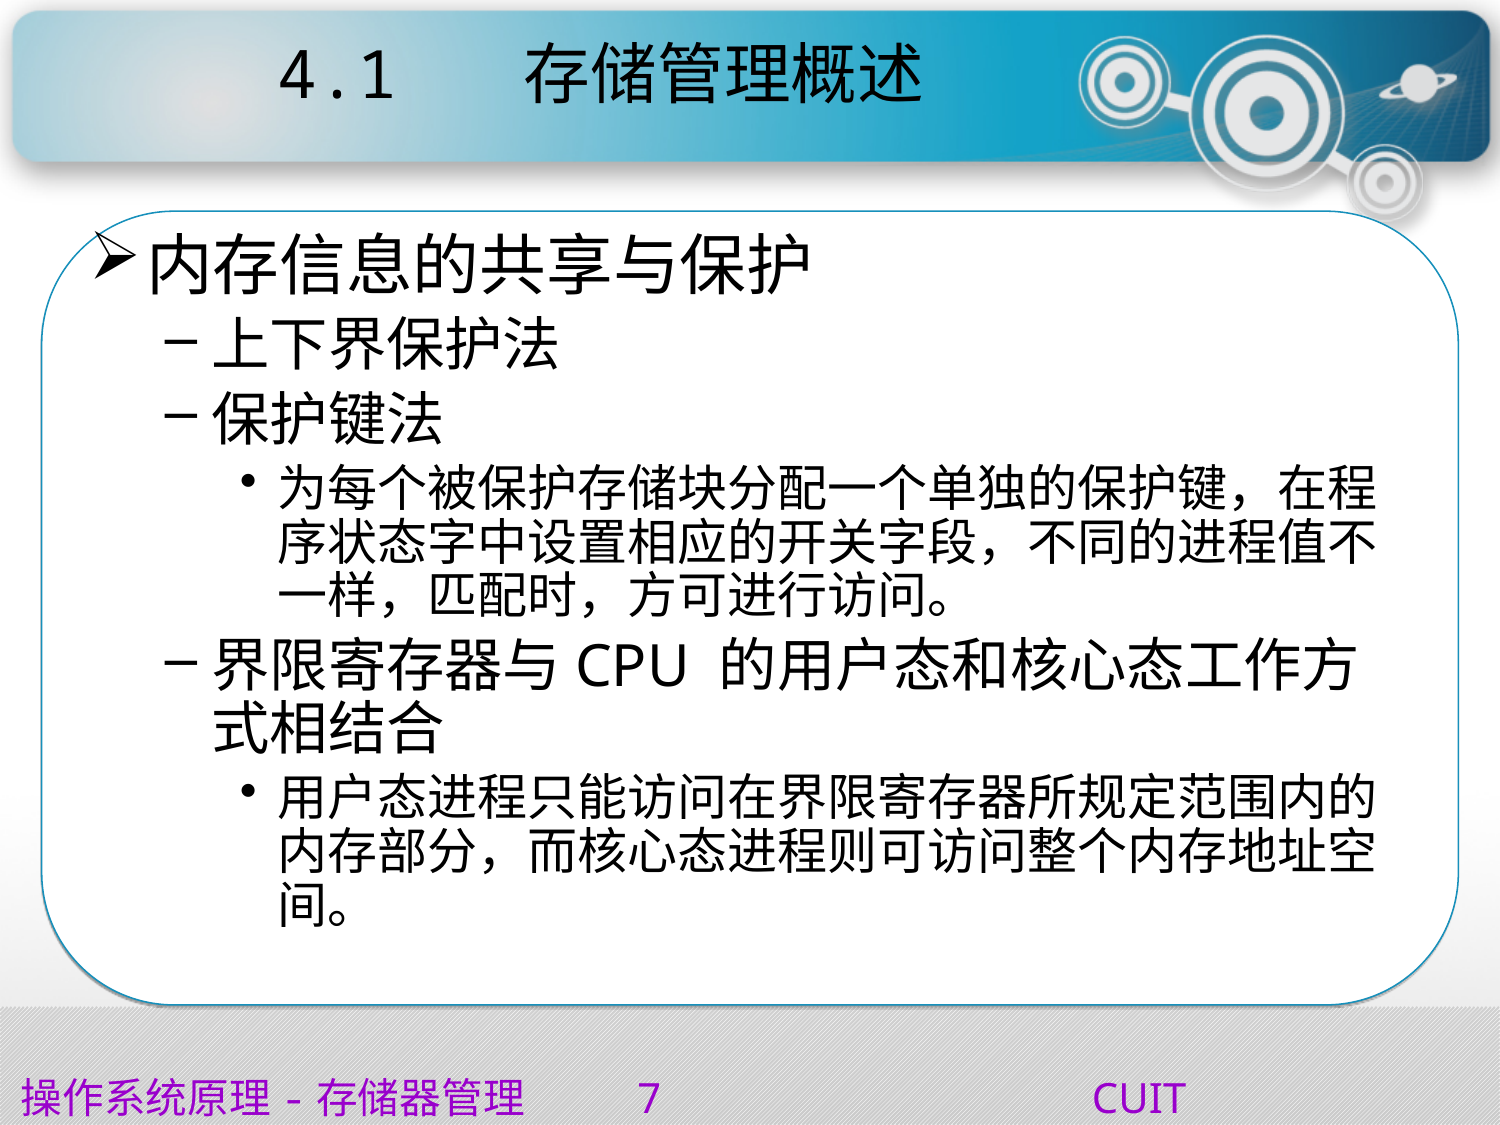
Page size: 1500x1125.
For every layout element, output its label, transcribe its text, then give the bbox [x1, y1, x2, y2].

list 内存信息的共享与保护 上下界保护法 保护键法 为每个被保护存储块分配一个单独的保护键，在程序状态字中设置相应的开关字段，不同的进程值不一样，匹配时，方可进行访问。 界限寄存器与CPU 的用户态和核心态工作方式相结合 用户态进程只能访问在界限寄存器所规定范围内的内存部分，而核心态进程则可访问整个内存地址空间。 [75, 224, 1425, 1005]
title 4.1 存储管理概述 [75, 24, 1128, 212]
picture [0, 0, 1500, 1006]
